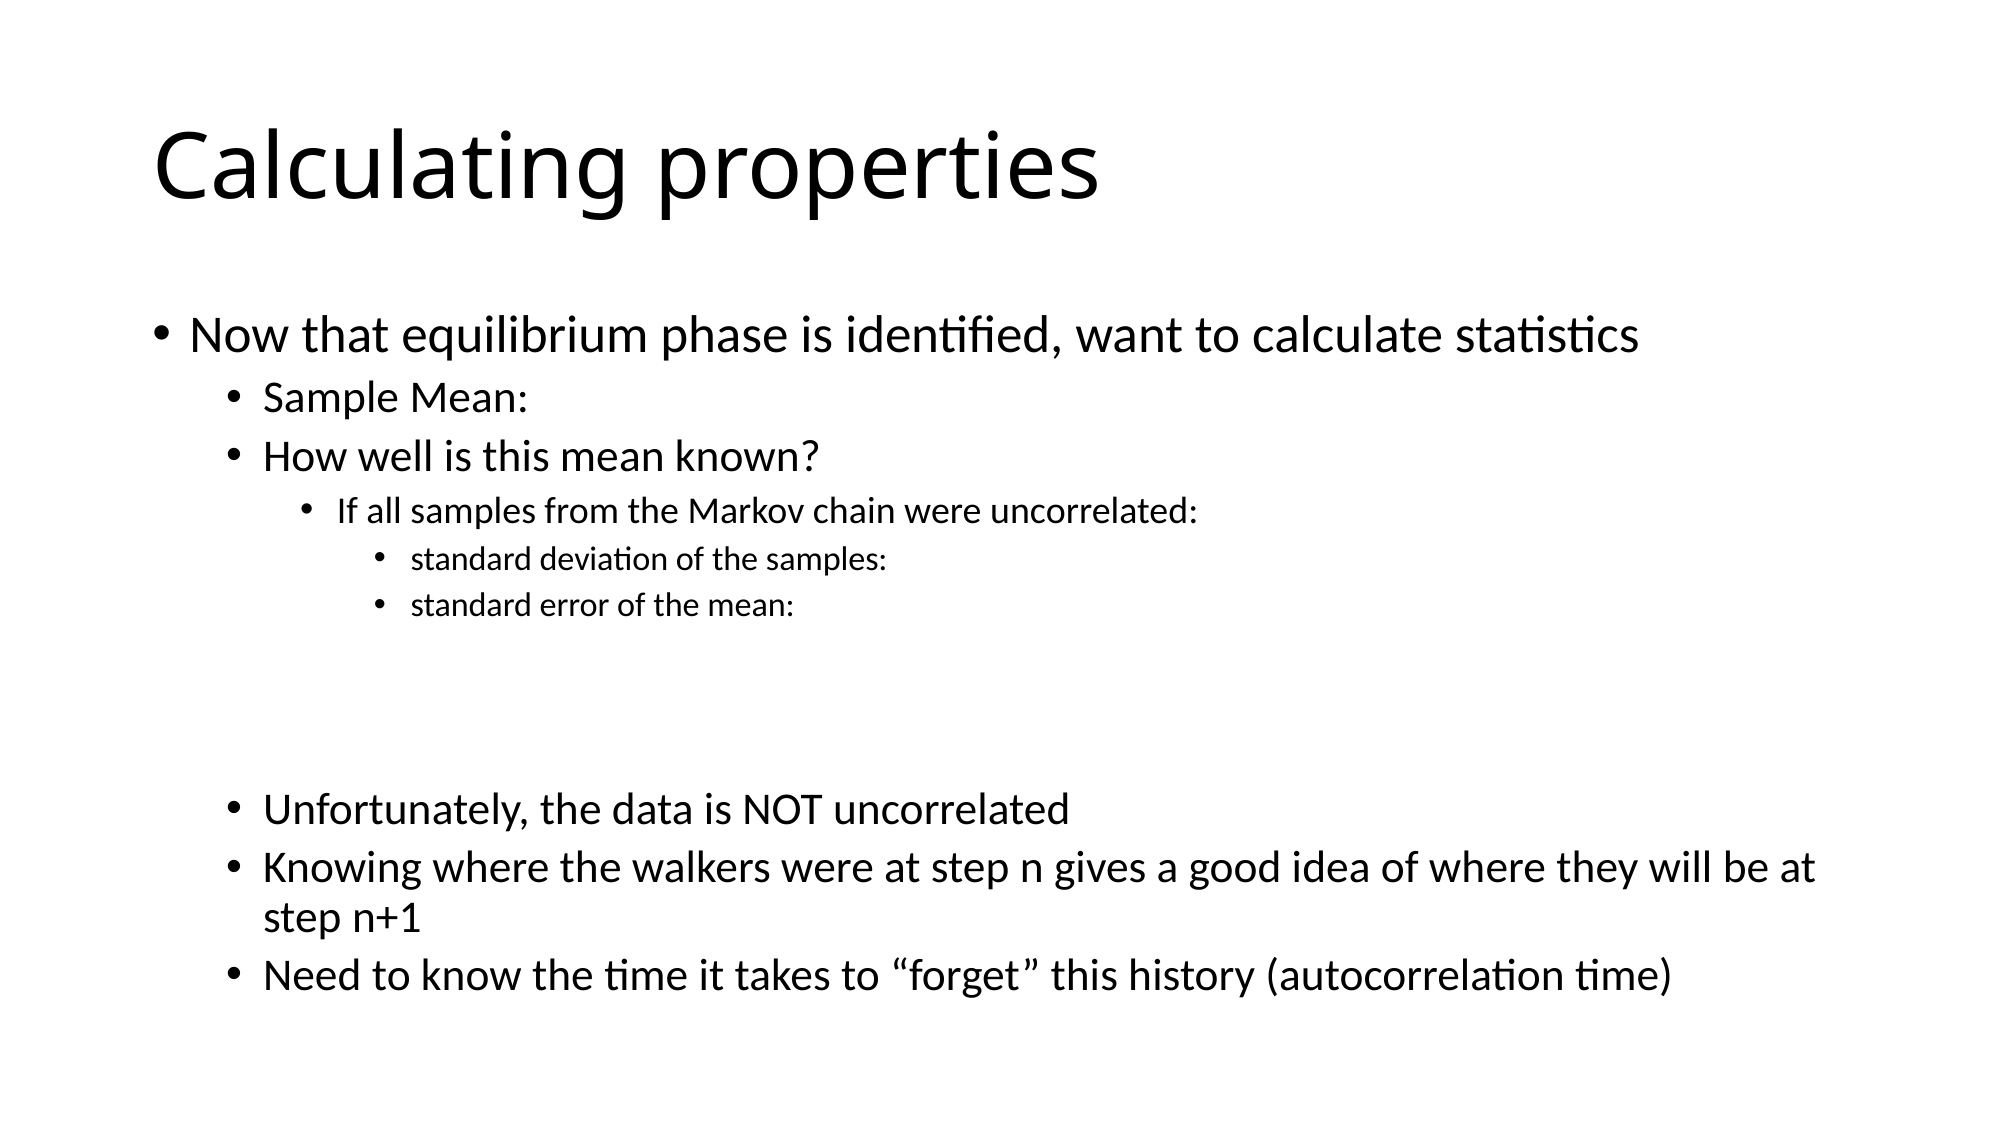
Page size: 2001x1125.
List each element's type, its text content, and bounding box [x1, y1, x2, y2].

title Calculating properties [137, 59, 1863, 278]
